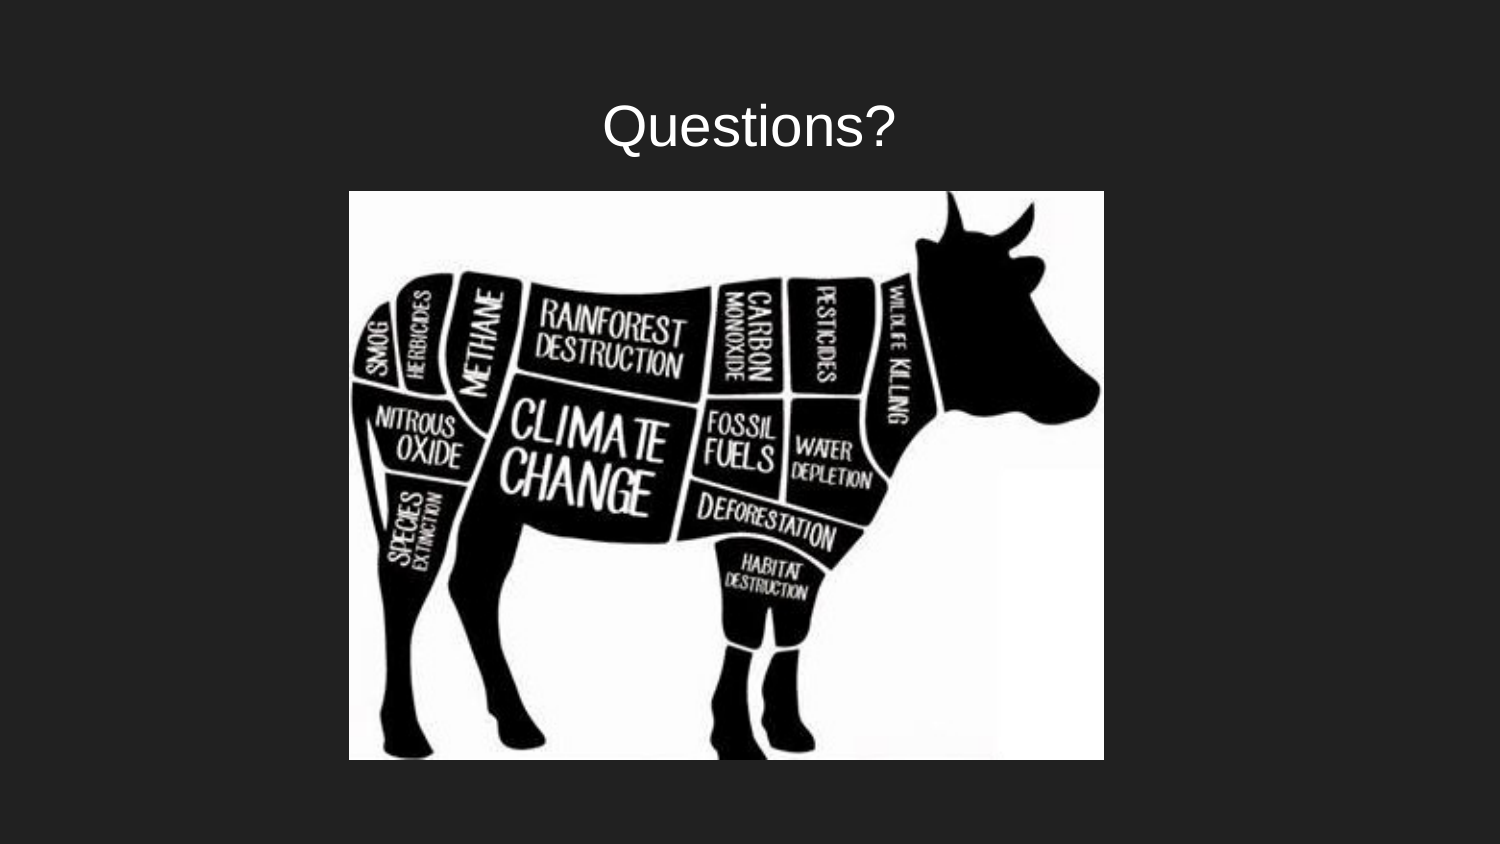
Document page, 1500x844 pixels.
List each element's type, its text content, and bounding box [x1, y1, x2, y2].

picture [348, 191, 1104, 761]
title Questions? [51, 72, 1449, 167]
